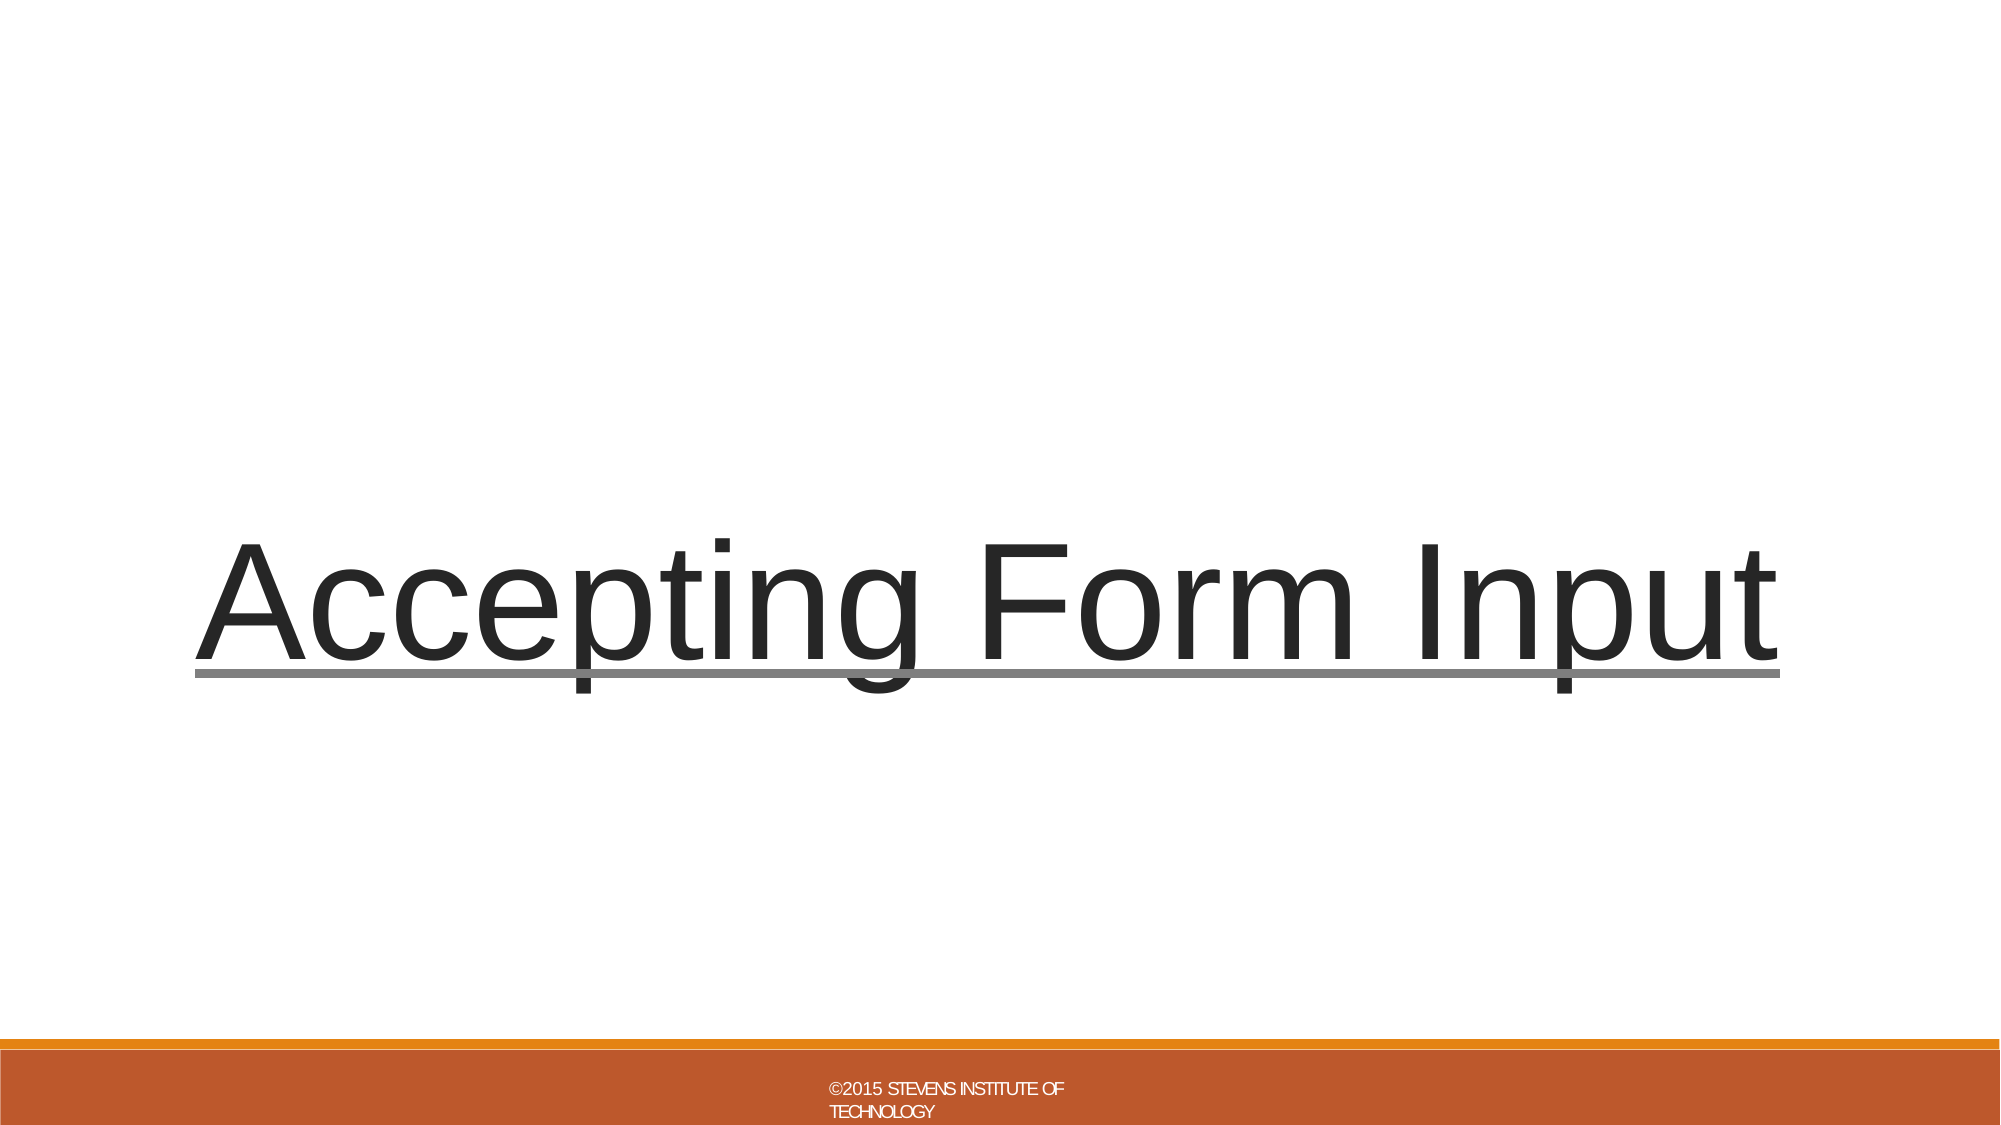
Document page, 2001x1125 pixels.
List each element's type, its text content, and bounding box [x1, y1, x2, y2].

footer ©2015 STEVENS INSTITUTE OF TECHNOLOGY [827, 1075, 1174, 1125]
text_box Accepting Form Input [192, 491, 1821, 694]
